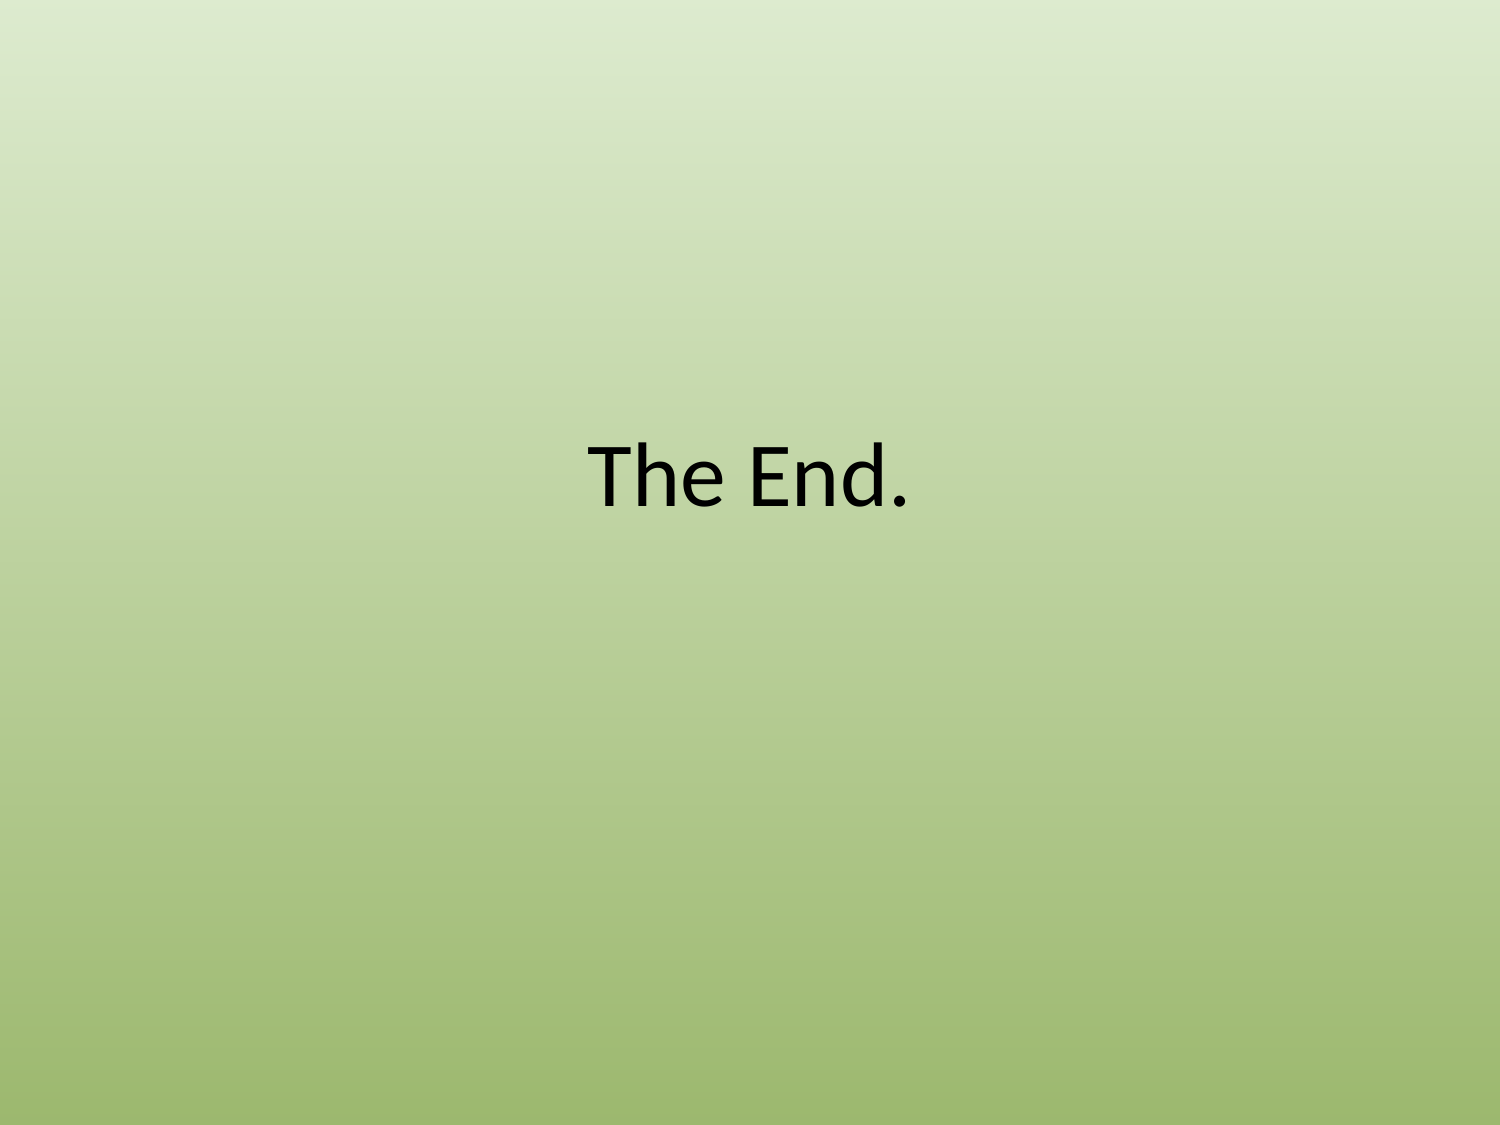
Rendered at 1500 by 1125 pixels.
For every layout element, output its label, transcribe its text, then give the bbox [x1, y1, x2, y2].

title The End. [112, 349, 1388, 591]
